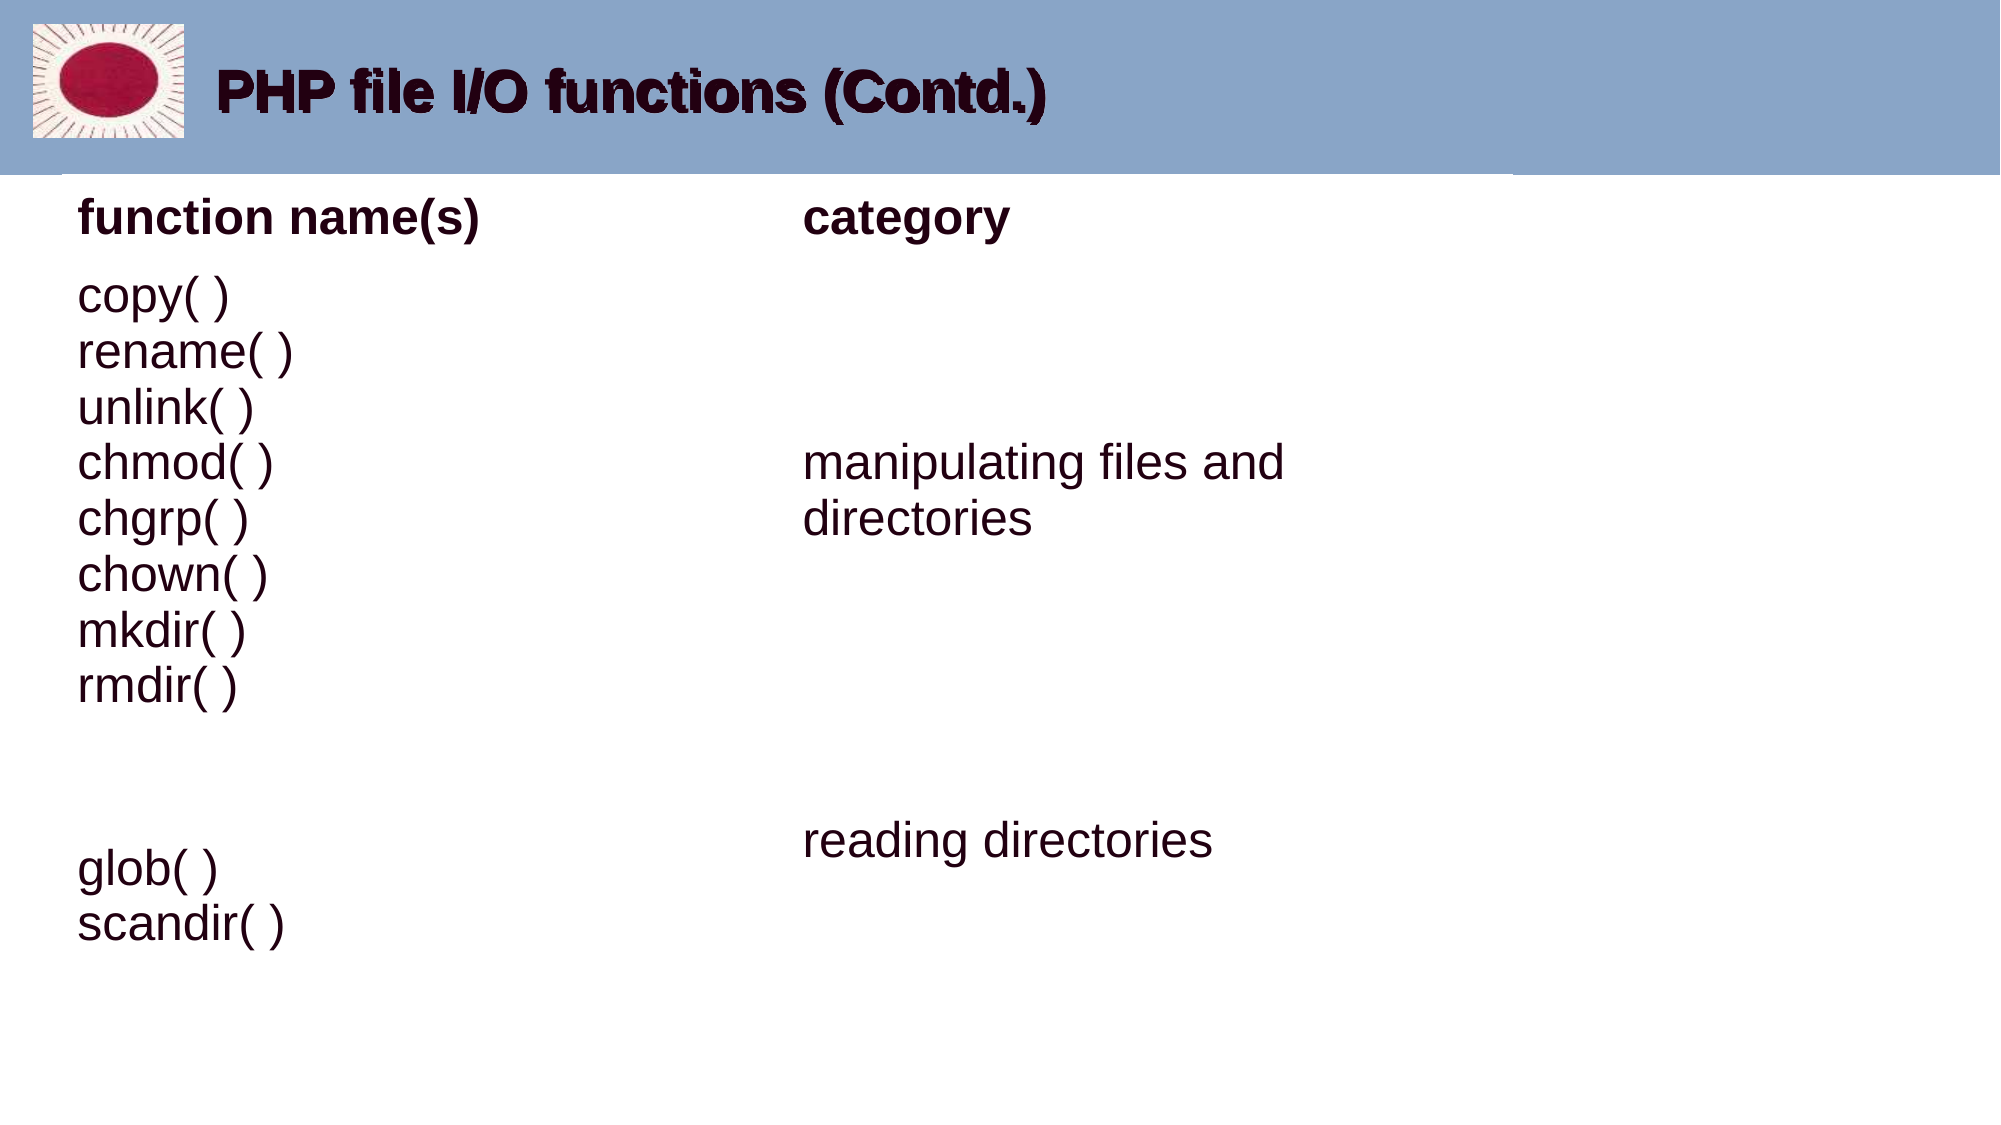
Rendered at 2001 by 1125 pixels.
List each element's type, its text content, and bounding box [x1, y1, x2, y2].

table_cell reading directories [788, 722, 1512, 958]
table_header category [788, 176, 1512, 259]
title PHP file I/O functions (Contd.) [199, 0, 2000, 176]
picture [33, 24, 184, 138]
table_cell glob( ) scandir( ) [63, 722, 787, 958]
table_cell copy( ) rename( ) unlink( ) chmod( ) chgrp( ) chown( ) mkdir( ) rmdir( ) [63, 261, 787, 720]
table_cell manipulating files and directories [788, 261, 1512, 720]
table_header function name(s) [63, 176, 787, 259]
